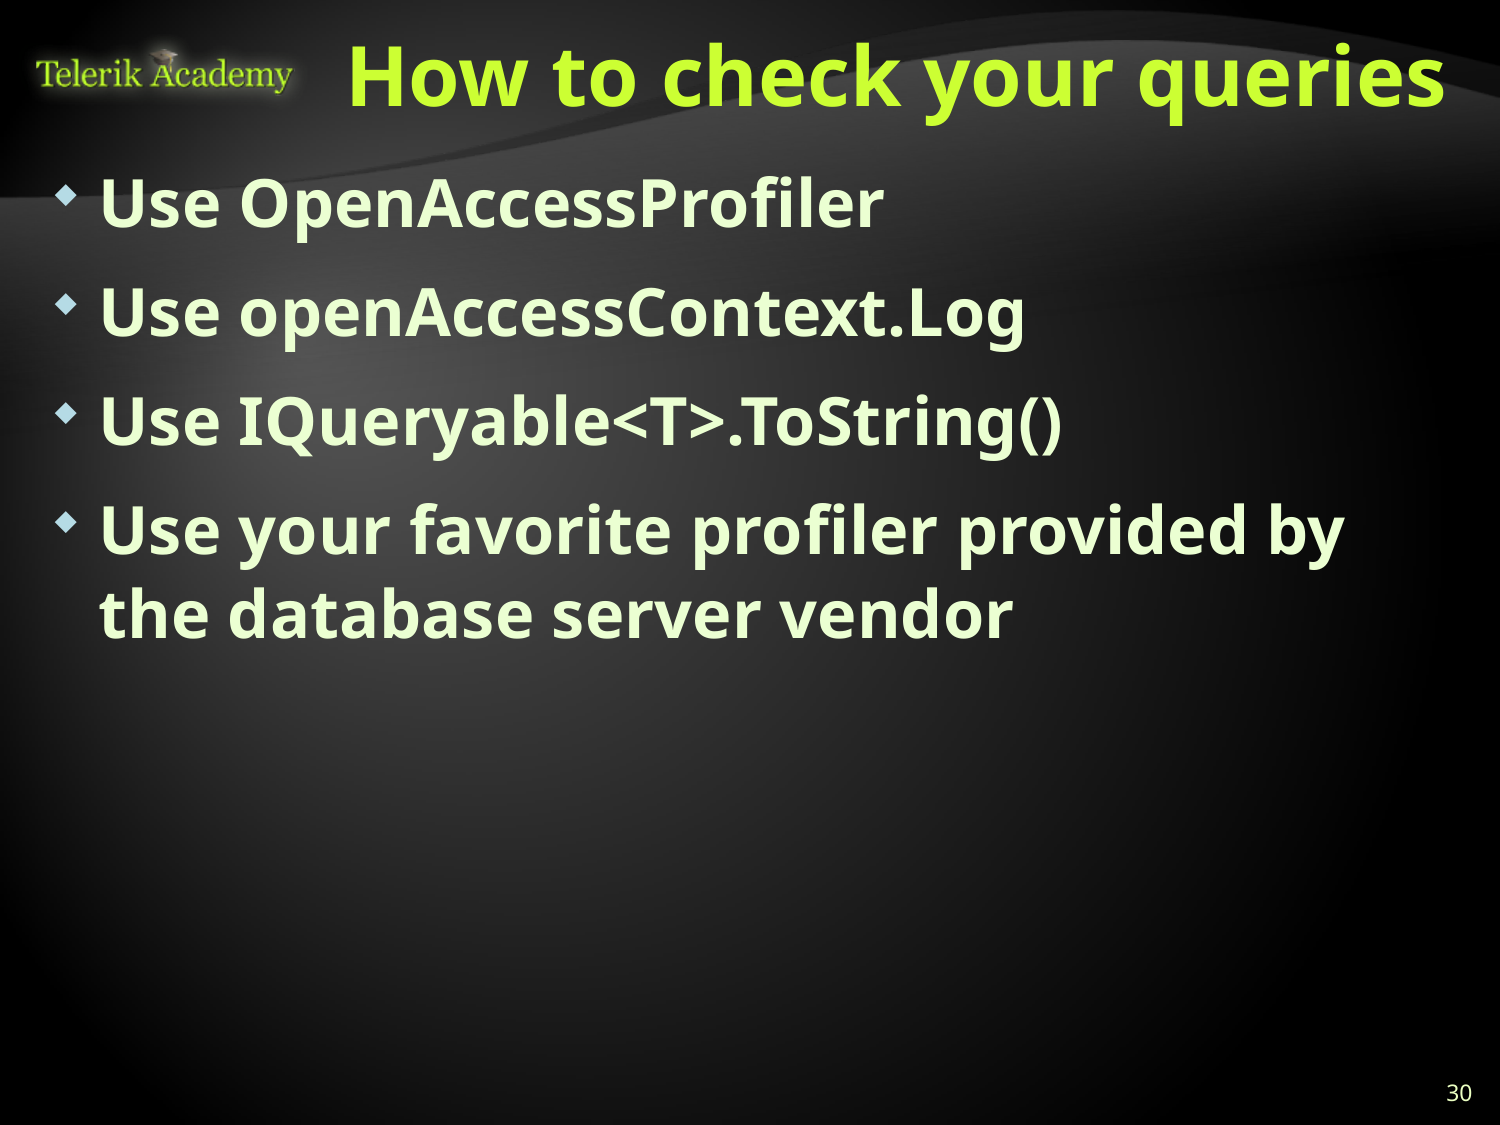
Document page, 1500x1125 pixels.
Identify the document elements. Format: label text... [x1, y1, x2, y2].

picture [0, 0, 1500, 1125]
list Use OpenAccessProfiler Use openAccessContext.Log Use IQueryable<T>.ToString() Use your favorite profiler provided by the database server vendor [37, 149, 1463, 1100]
title How to check your queries [300, 12, 1463, 149]
slide_number 30 [1412, 1074, 1488, 1113]
